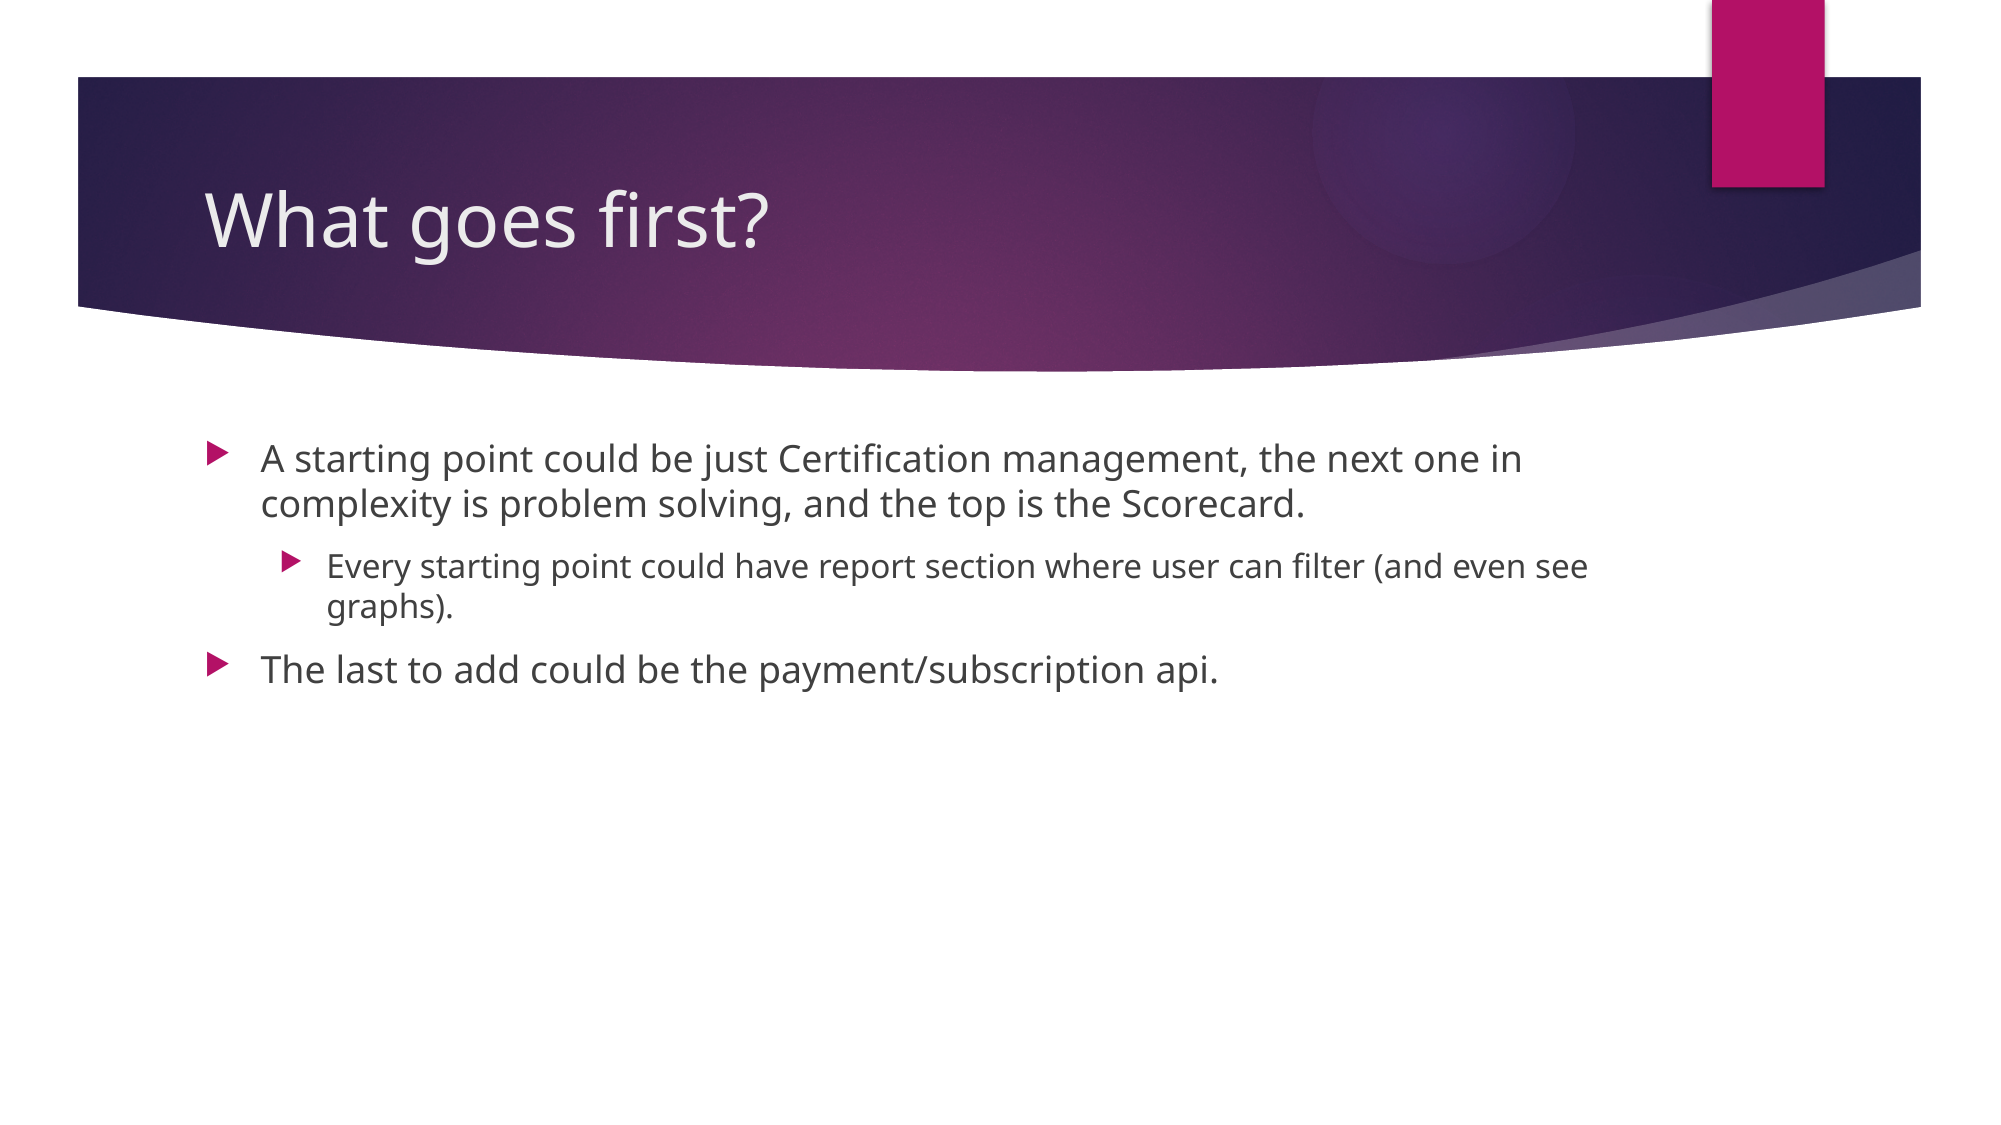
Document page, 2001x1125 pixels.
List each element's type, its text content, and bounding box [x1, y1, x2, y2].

title What goes first? [189, 159, 1627, 276]
list A starting point could be just Certification management, the next one in complexity is problem solving, and the top is the Scorecard. Every starting point could have report section where user can filter (and even see graphs). The last to add could be the payment/subscription api. [189, 427, 1638, 988]
